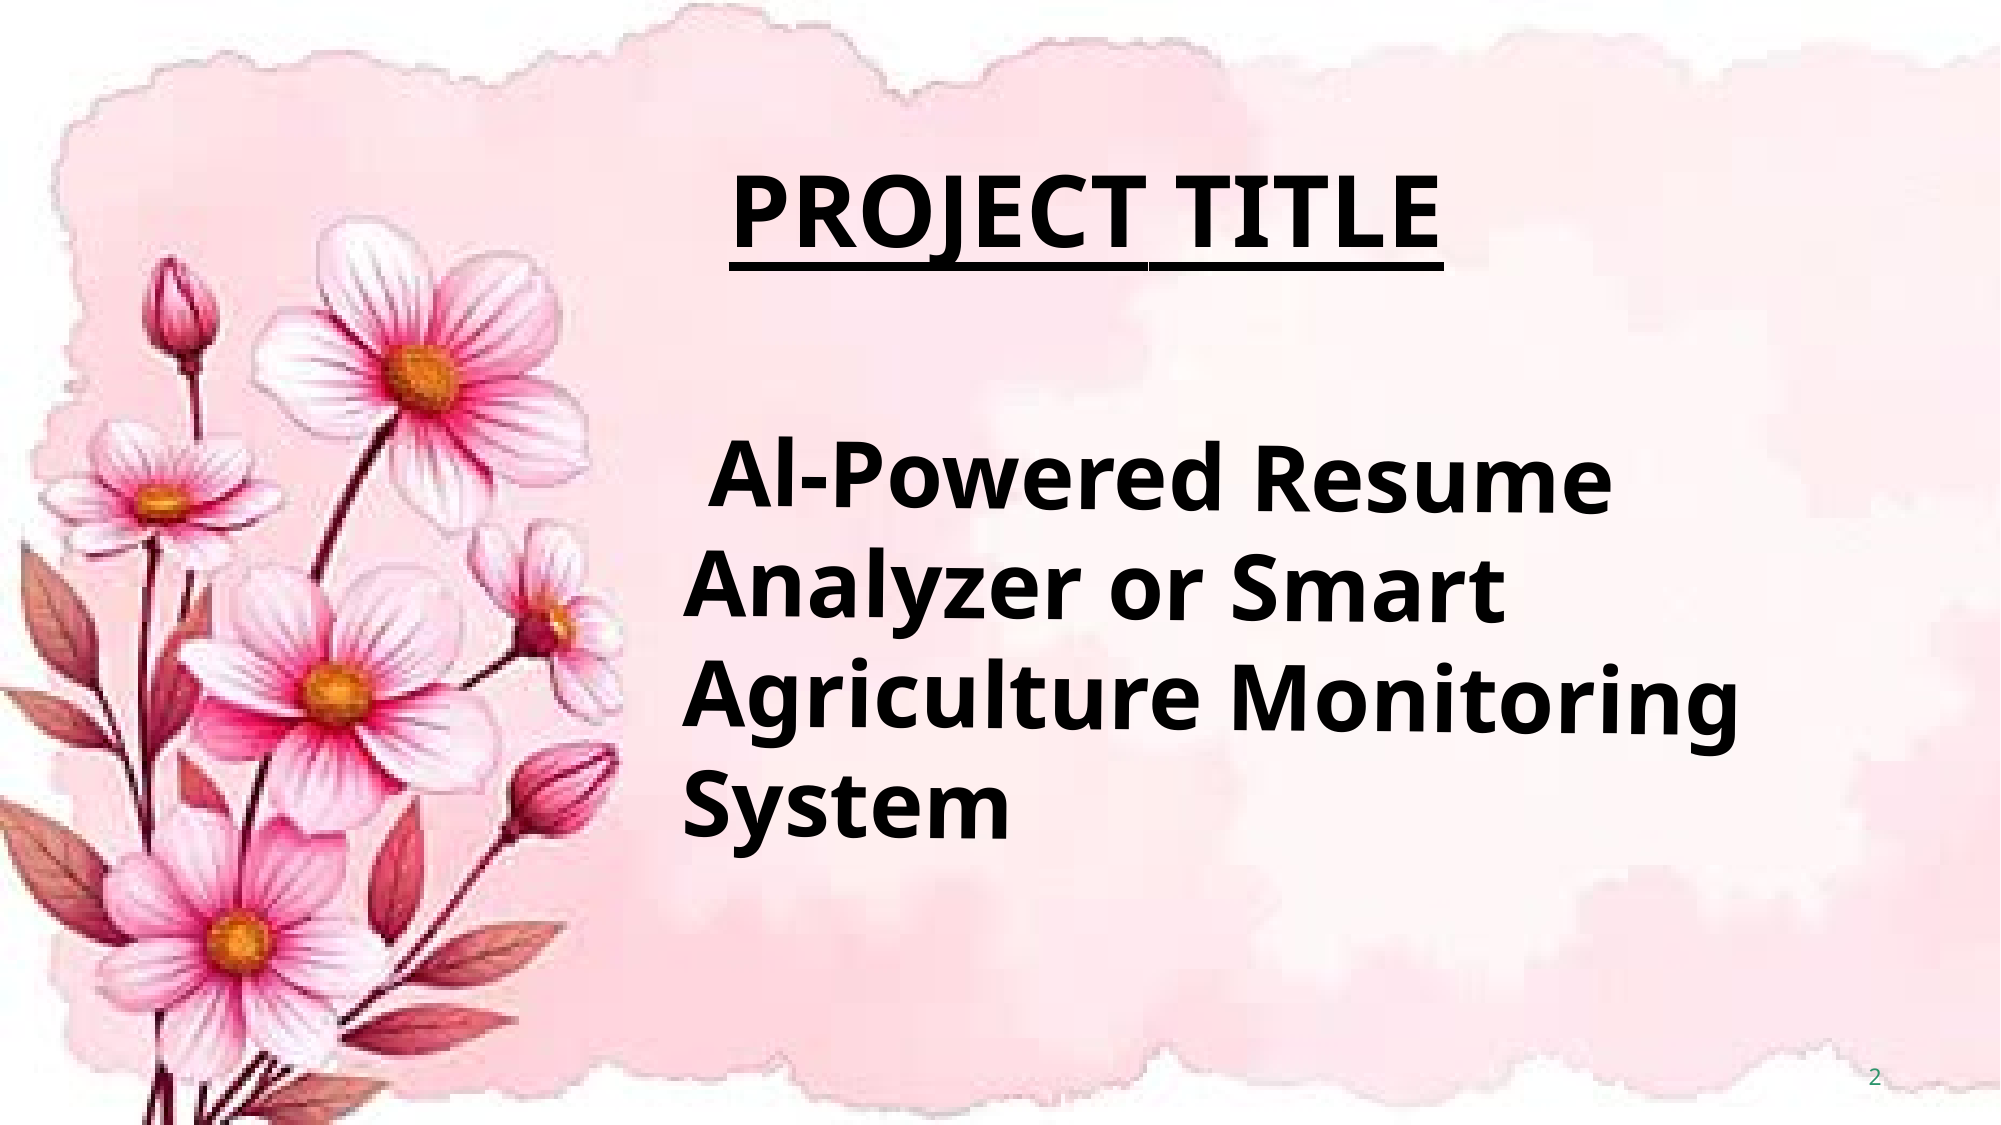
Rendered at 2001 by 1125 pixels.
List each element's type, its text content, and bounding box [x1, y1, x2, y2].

slide_number 2 [1862, 1061, 1888, 1125]
picture [0, 0, 2001, 1125]
title PROJECT TITLE [726, 144, 1972, 336]
text_box Al-Powered Resume Analyzer or Smart Agriculture Monitoring System [666, 407, 1892, 874]
